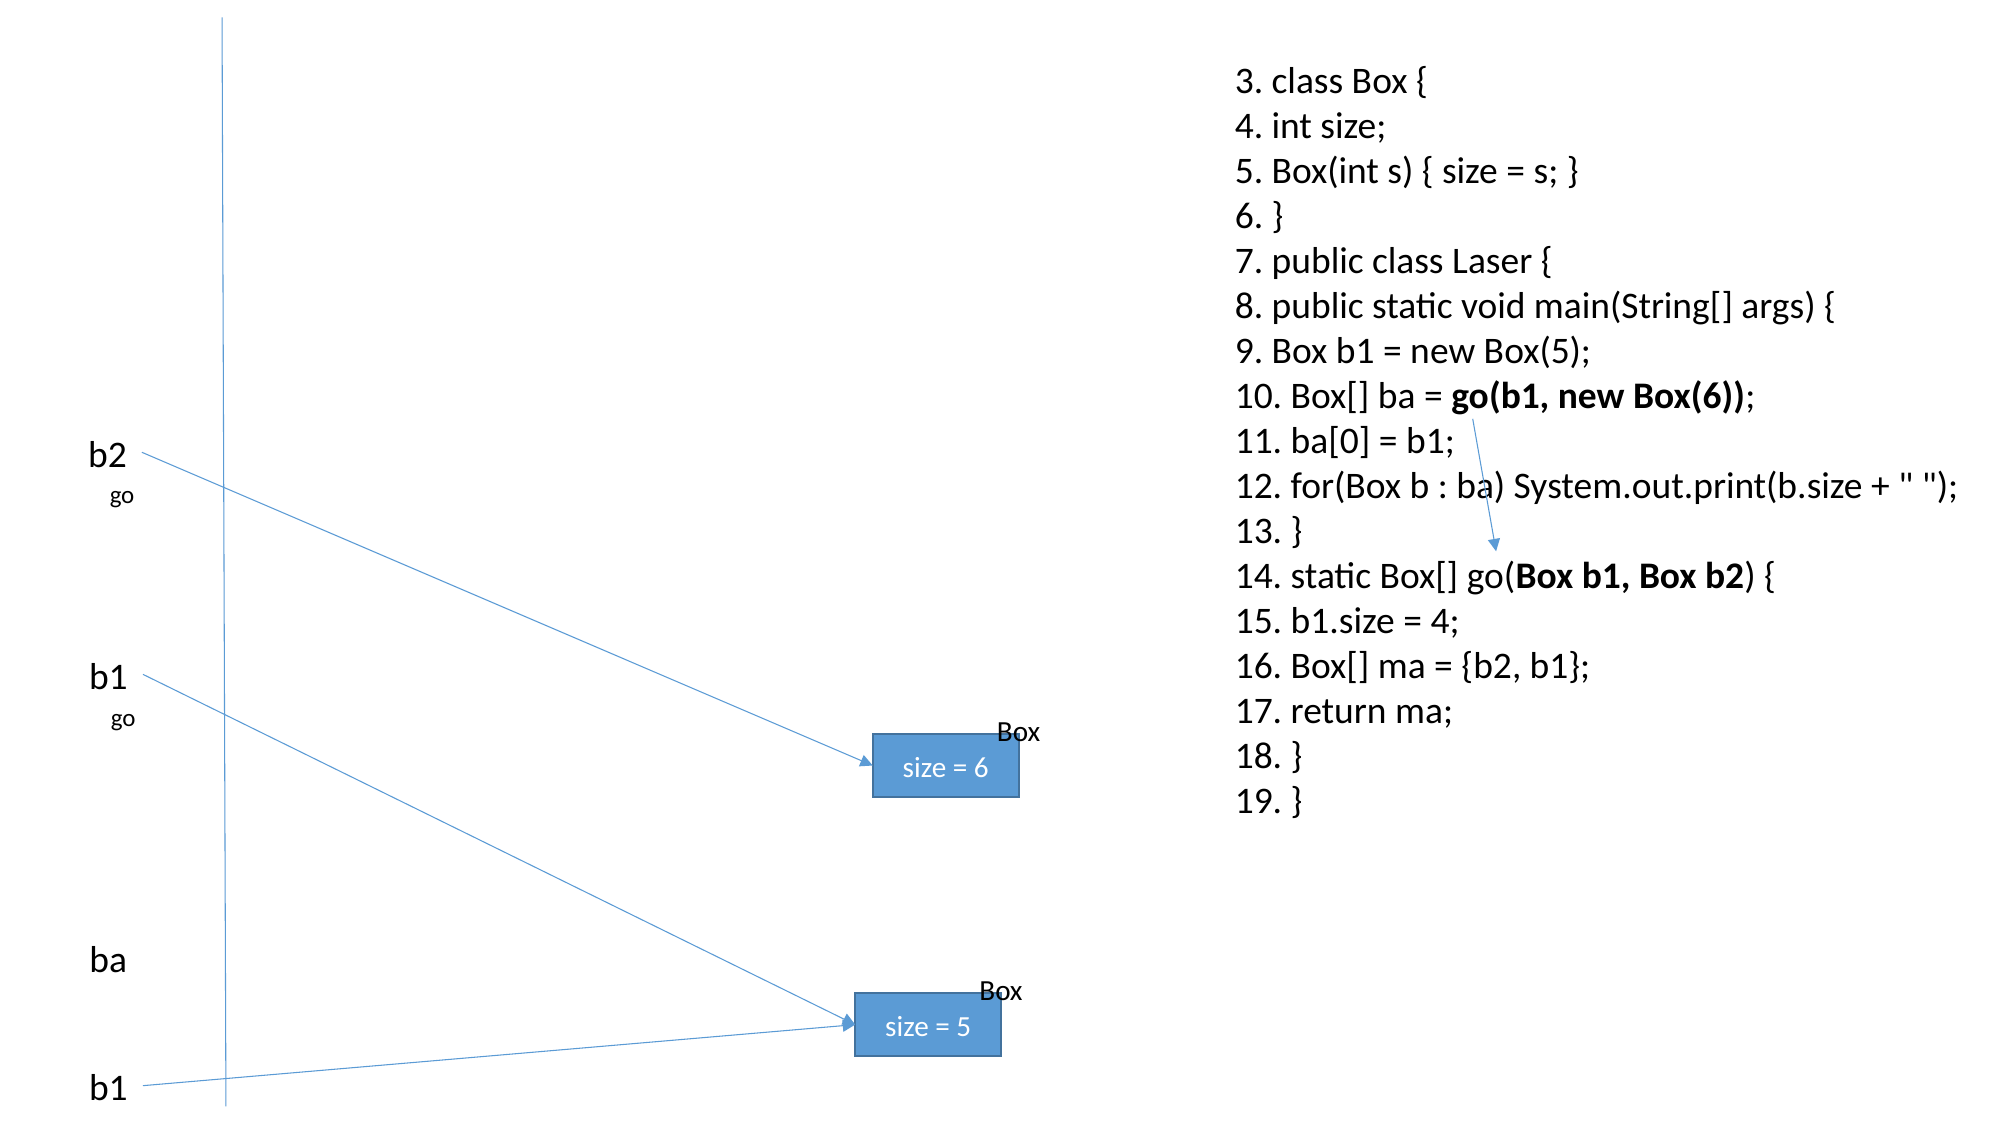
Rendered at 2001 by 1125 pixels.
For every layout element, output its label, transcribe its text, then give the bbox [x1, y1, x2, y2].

text_box size = 6 [872, 733, 1020, 798]
text_box 3. class Box { 4. int size; 5. Box(int s) { size = s; } 6. } 7. public class Laser { 8. public static void main(String[] args) { 9. Box b1 = new Box(5); 10. Box[] ba = go(b1, new Box(6)); 11. ba[0] = b1; 12. for(Box b : ba) System.out.print(b.size + " "); 13. } 14. static Box[] go(Box b1, Box b2) { 15. b1.size = 4; 16. Box[] ma = {b2, b1}; 17. return ma; 18. } 19. } [1220, 48, 1974, 919]
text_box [142, 452, 873, 766]
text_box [143, 1025, 856, 1087]
text_box Box [982, 705, 1056, 755]
text_box b2 [73, 422, 142, 483]
text_box go [96, 693, 142, 739]
text_box b1 [74, 644, 142, 705]
text_box b1 [74, 1055, 143, 1116]
text_box ba [74, 927, 142, 987]
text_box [143, 766, 856, 1025]
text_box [222, 17, 226, 452]
text_box Box [964, 964, 1038, 1014]
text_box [222, 1087, 226, 1107]
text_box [1472, 418, 1497, 552]
text_box go [94, 471, 142, 517]
text_box size = 5 [856, 992, 1002, 1057]
